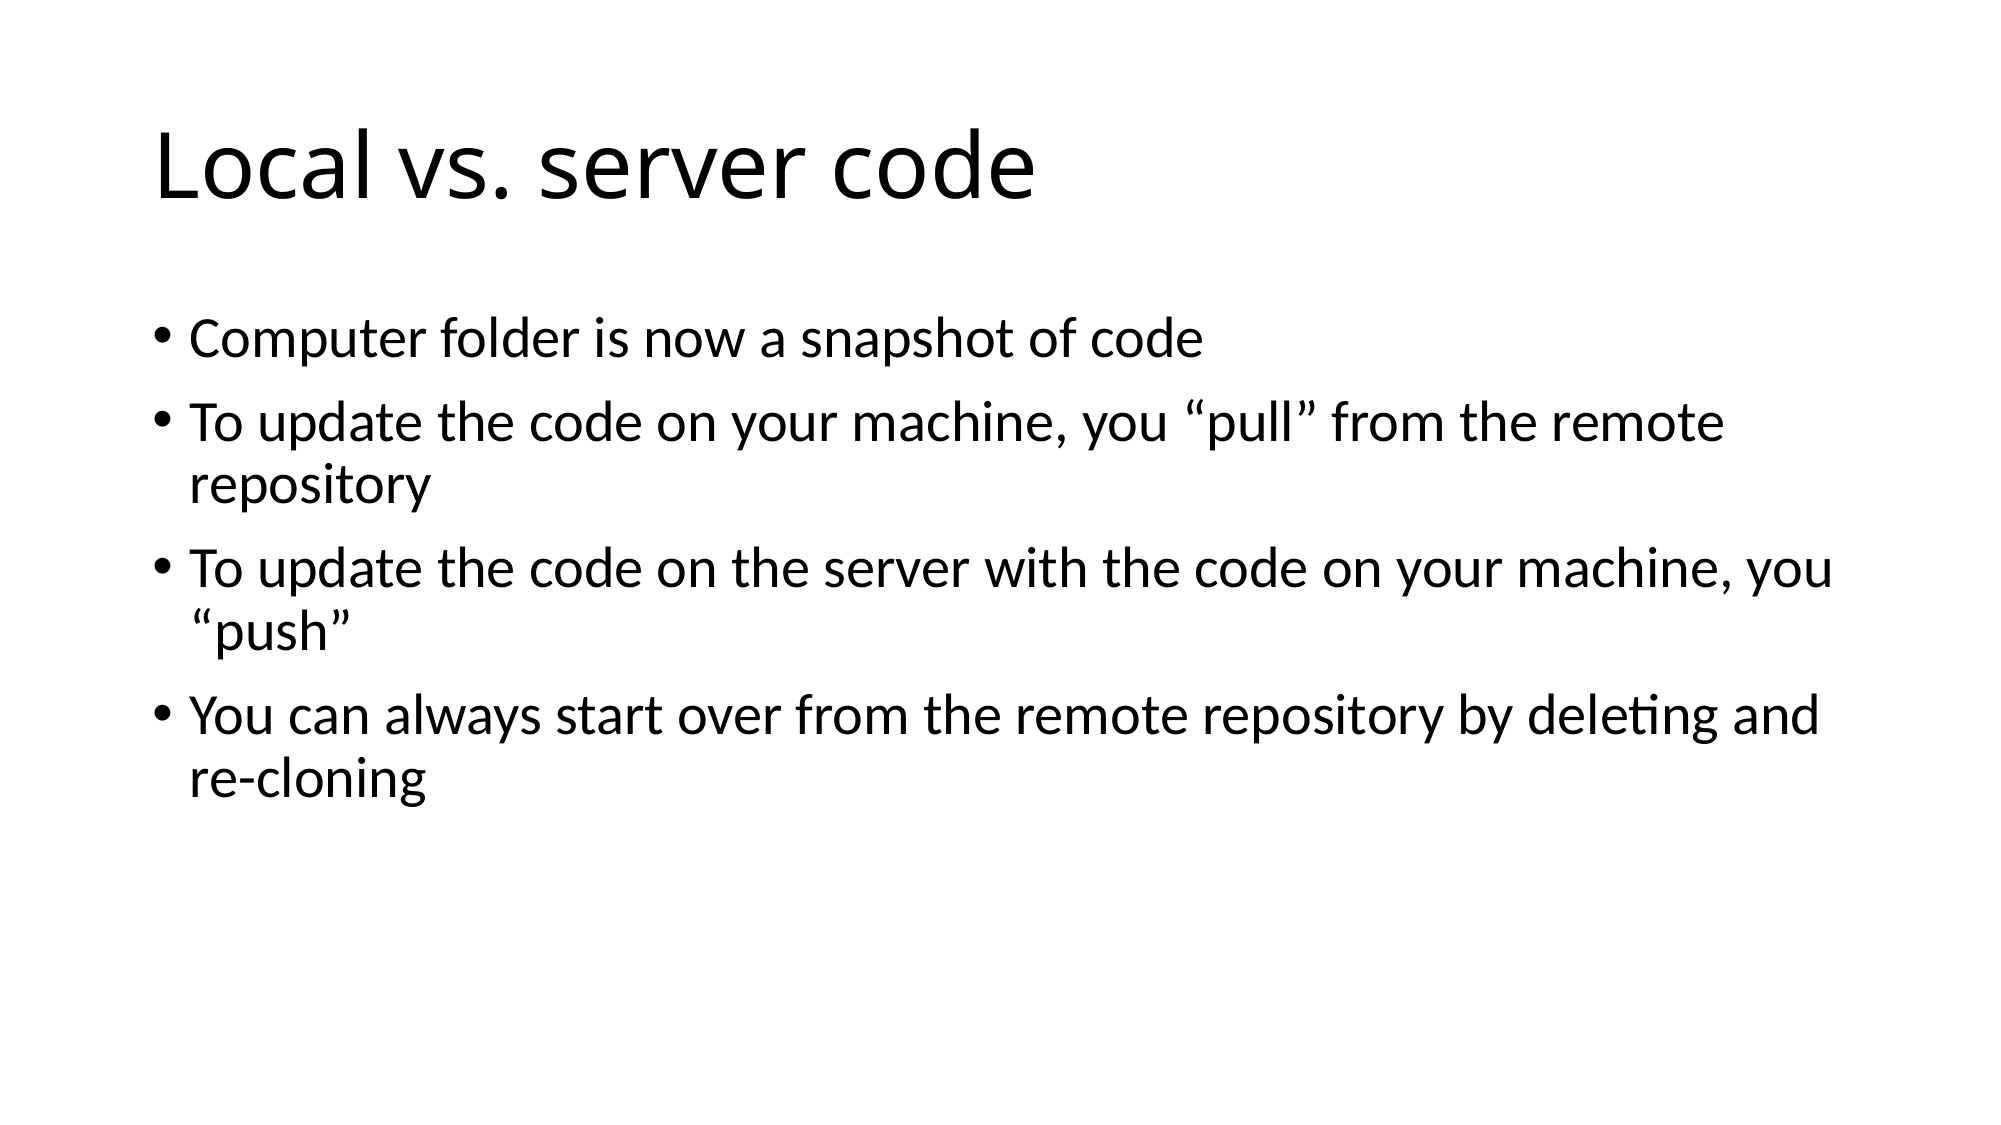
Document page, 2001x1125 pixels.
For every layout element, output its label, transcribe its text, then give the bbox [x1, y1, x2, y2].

title Local vs. server code [137, 59, 1863, 278]
list Computer folder is now a snapshot of code To update the code on your machine, you “pull” from the remote repository To update the code on the server with the code on your machine, you “push” You can always start over from the remote repository by deleting and re-cloning [137, 299, 1863, 1014]
